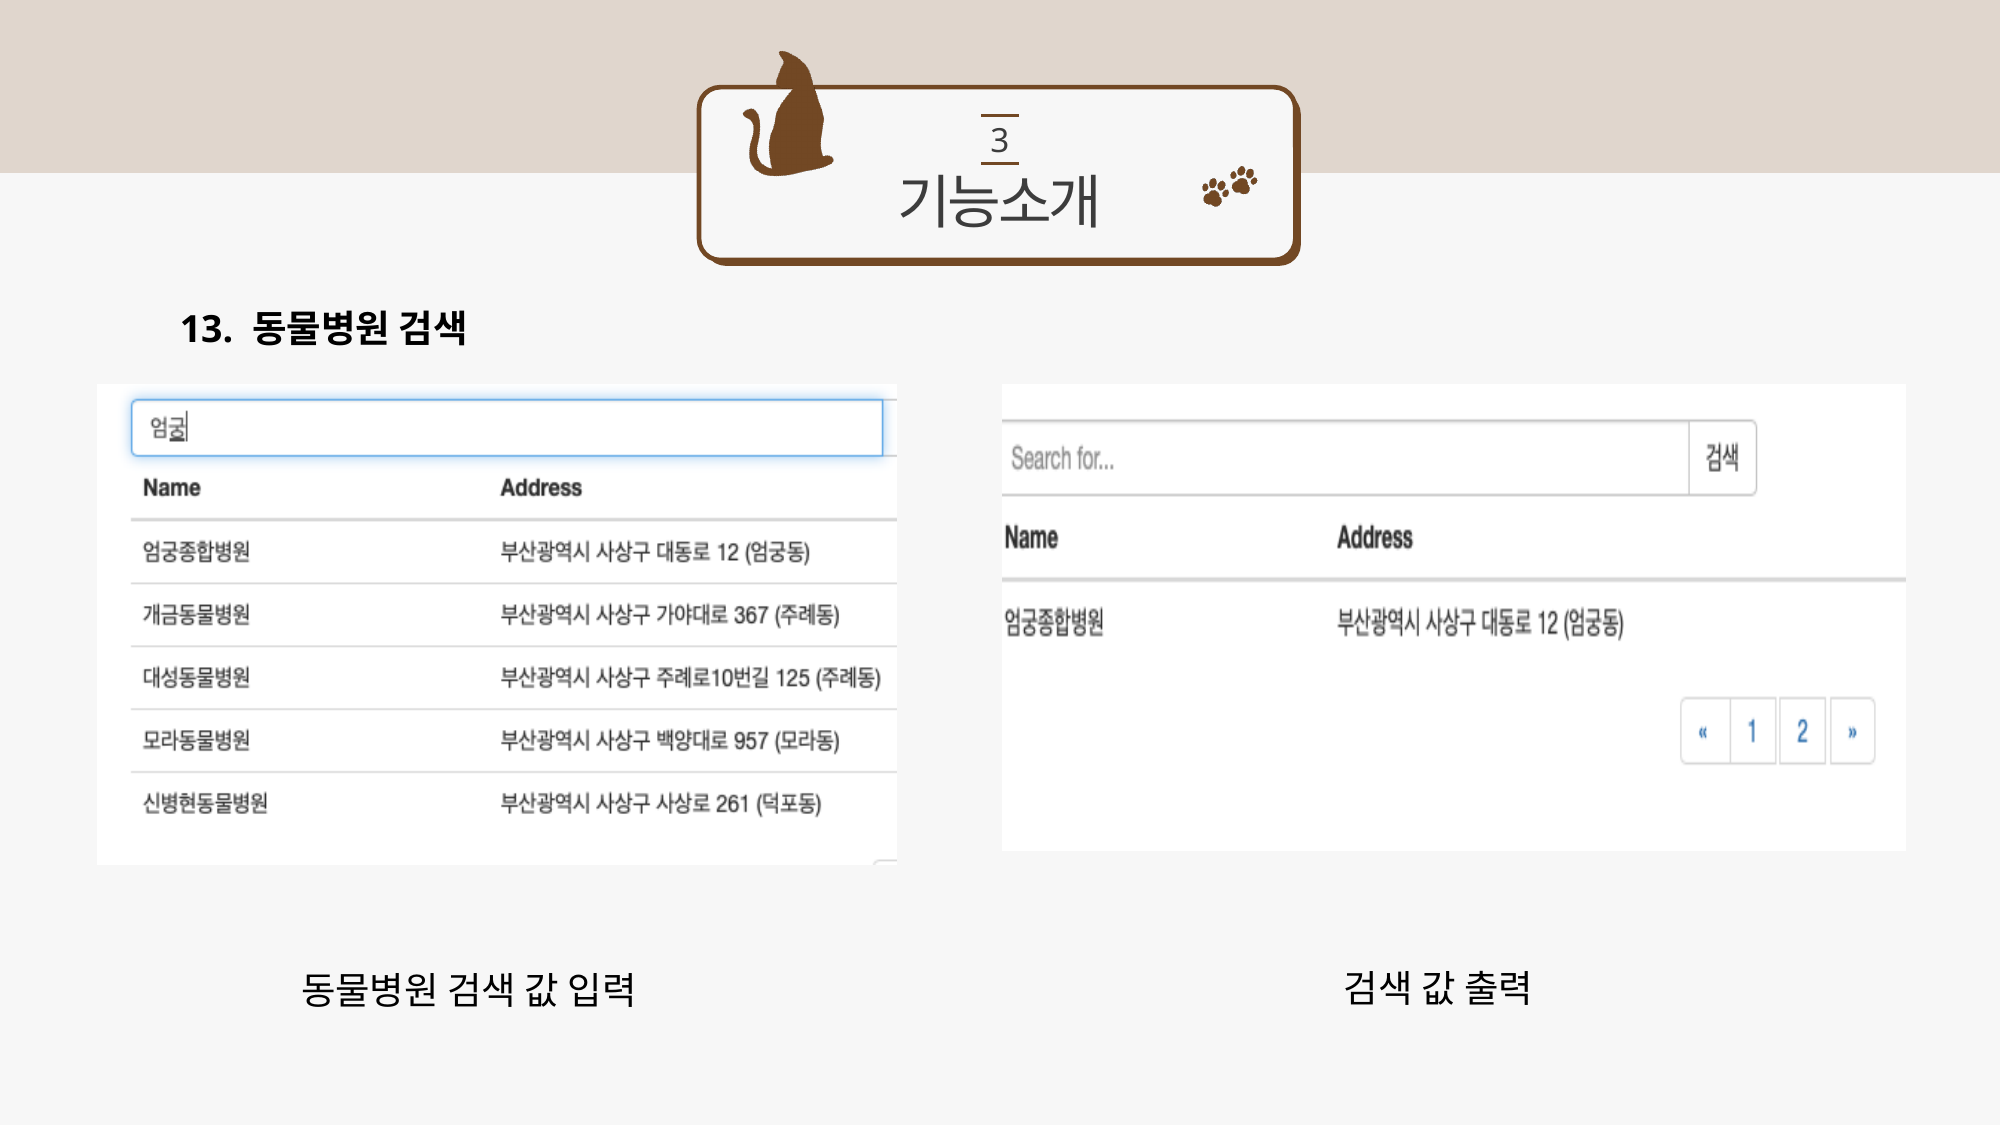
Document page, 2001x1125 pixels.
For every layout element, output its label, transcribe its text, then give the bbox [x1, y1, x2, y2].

text_box [699, 87, 1296, 261]
text_box 13. 동물병원 검색 [172, 297, 476, 358]
text_box 3 [982, 116, 1017, 157]
text_box 3 [982, 111, 1017, 115]
text_box 기능소개 [890, 157, 1110, 243]
picture [1198, 156, 1260, 217]
picture [709, 41, 854, 187]
picture [1002, 384, 1906, 852]
text_box [0, 0, 2000, 173]
text_box 검색 값 출력 [1336, 957, 1541, 1018]
text_box 동물병원 검색 값 입력 [293, 959, 645, 1020]
text_box [708, 97, 1301, 266]
picture [96, 384, 898, 865]
